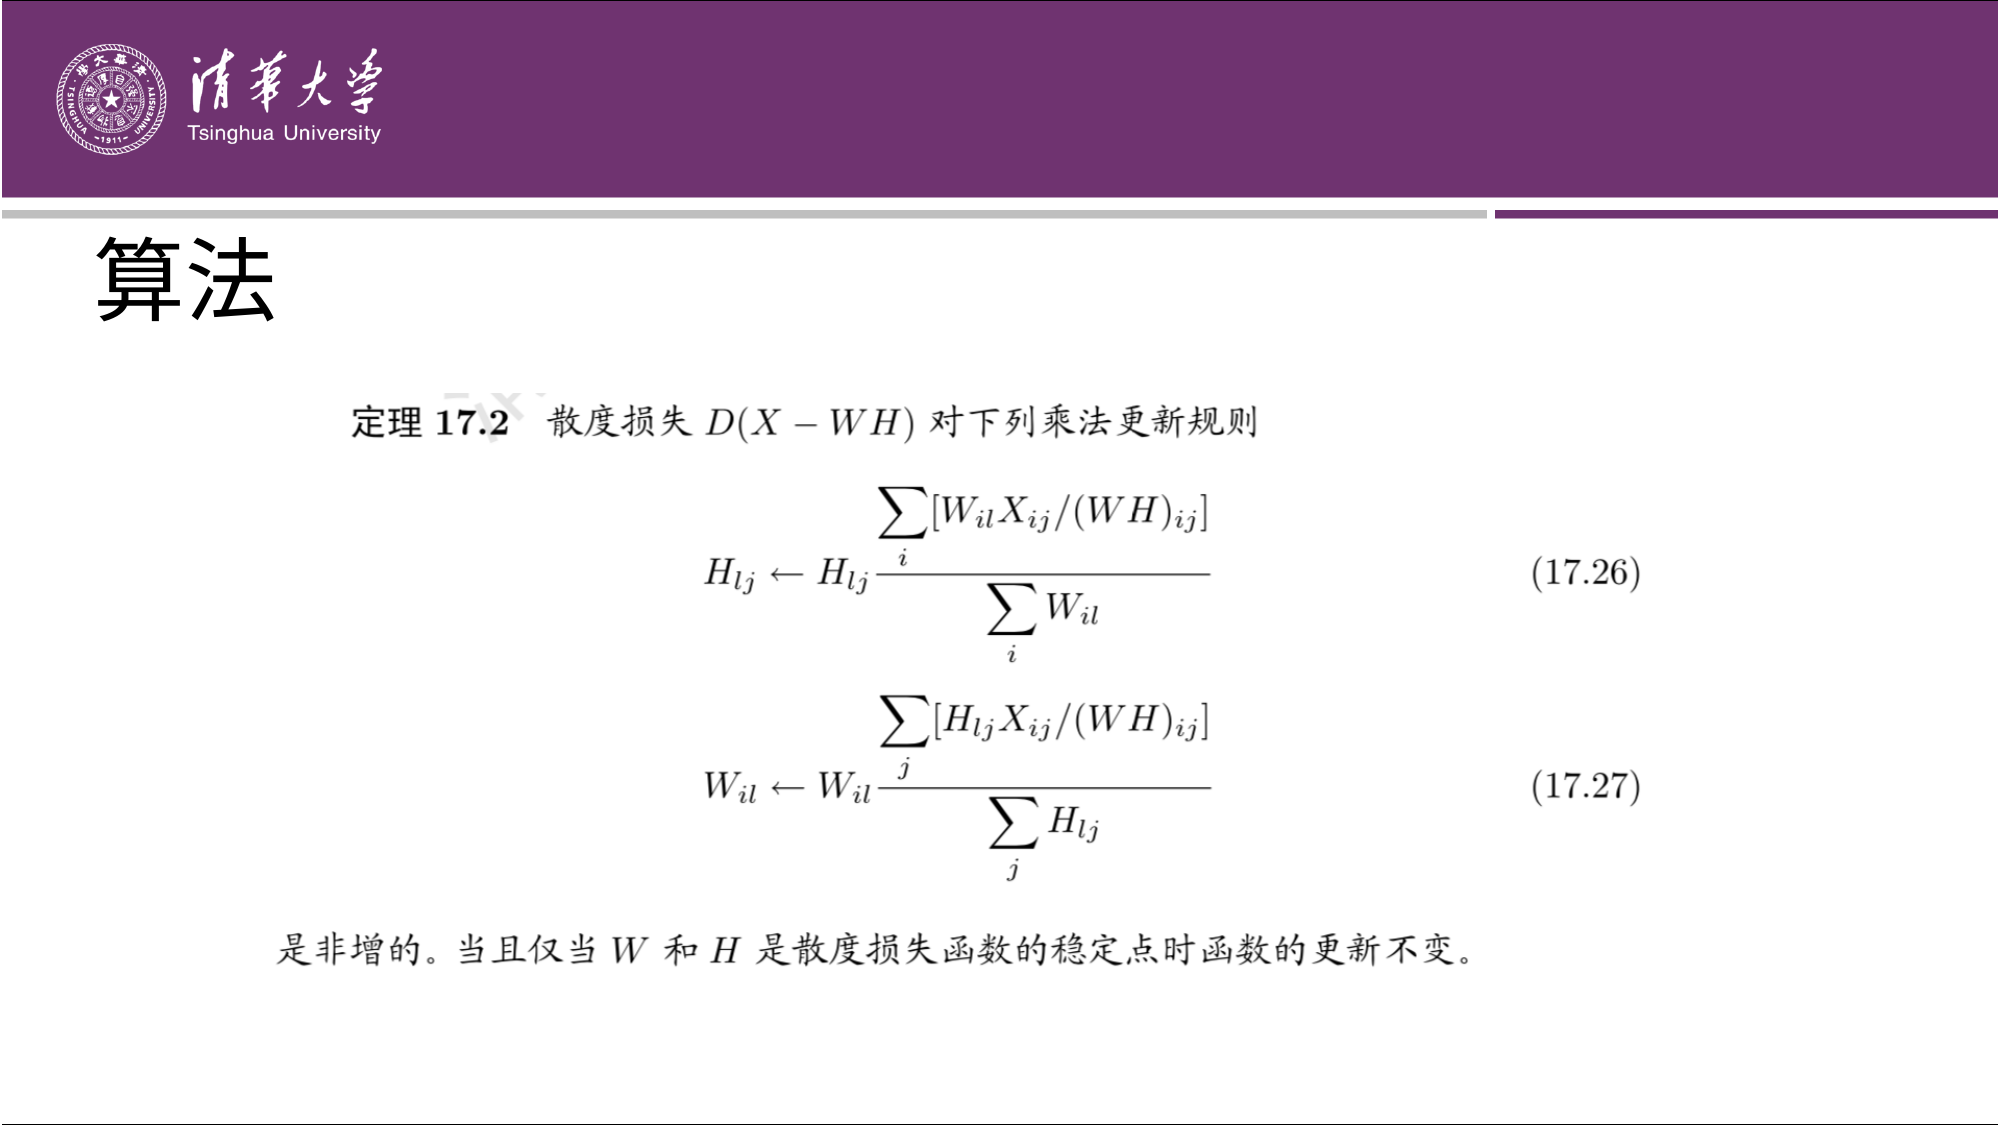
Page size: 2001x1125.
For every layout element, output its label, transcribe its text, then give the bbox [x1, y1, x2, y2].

picture [2, 0, 1998, 1125]
title 算法 [78, 176, 1804, 394]
